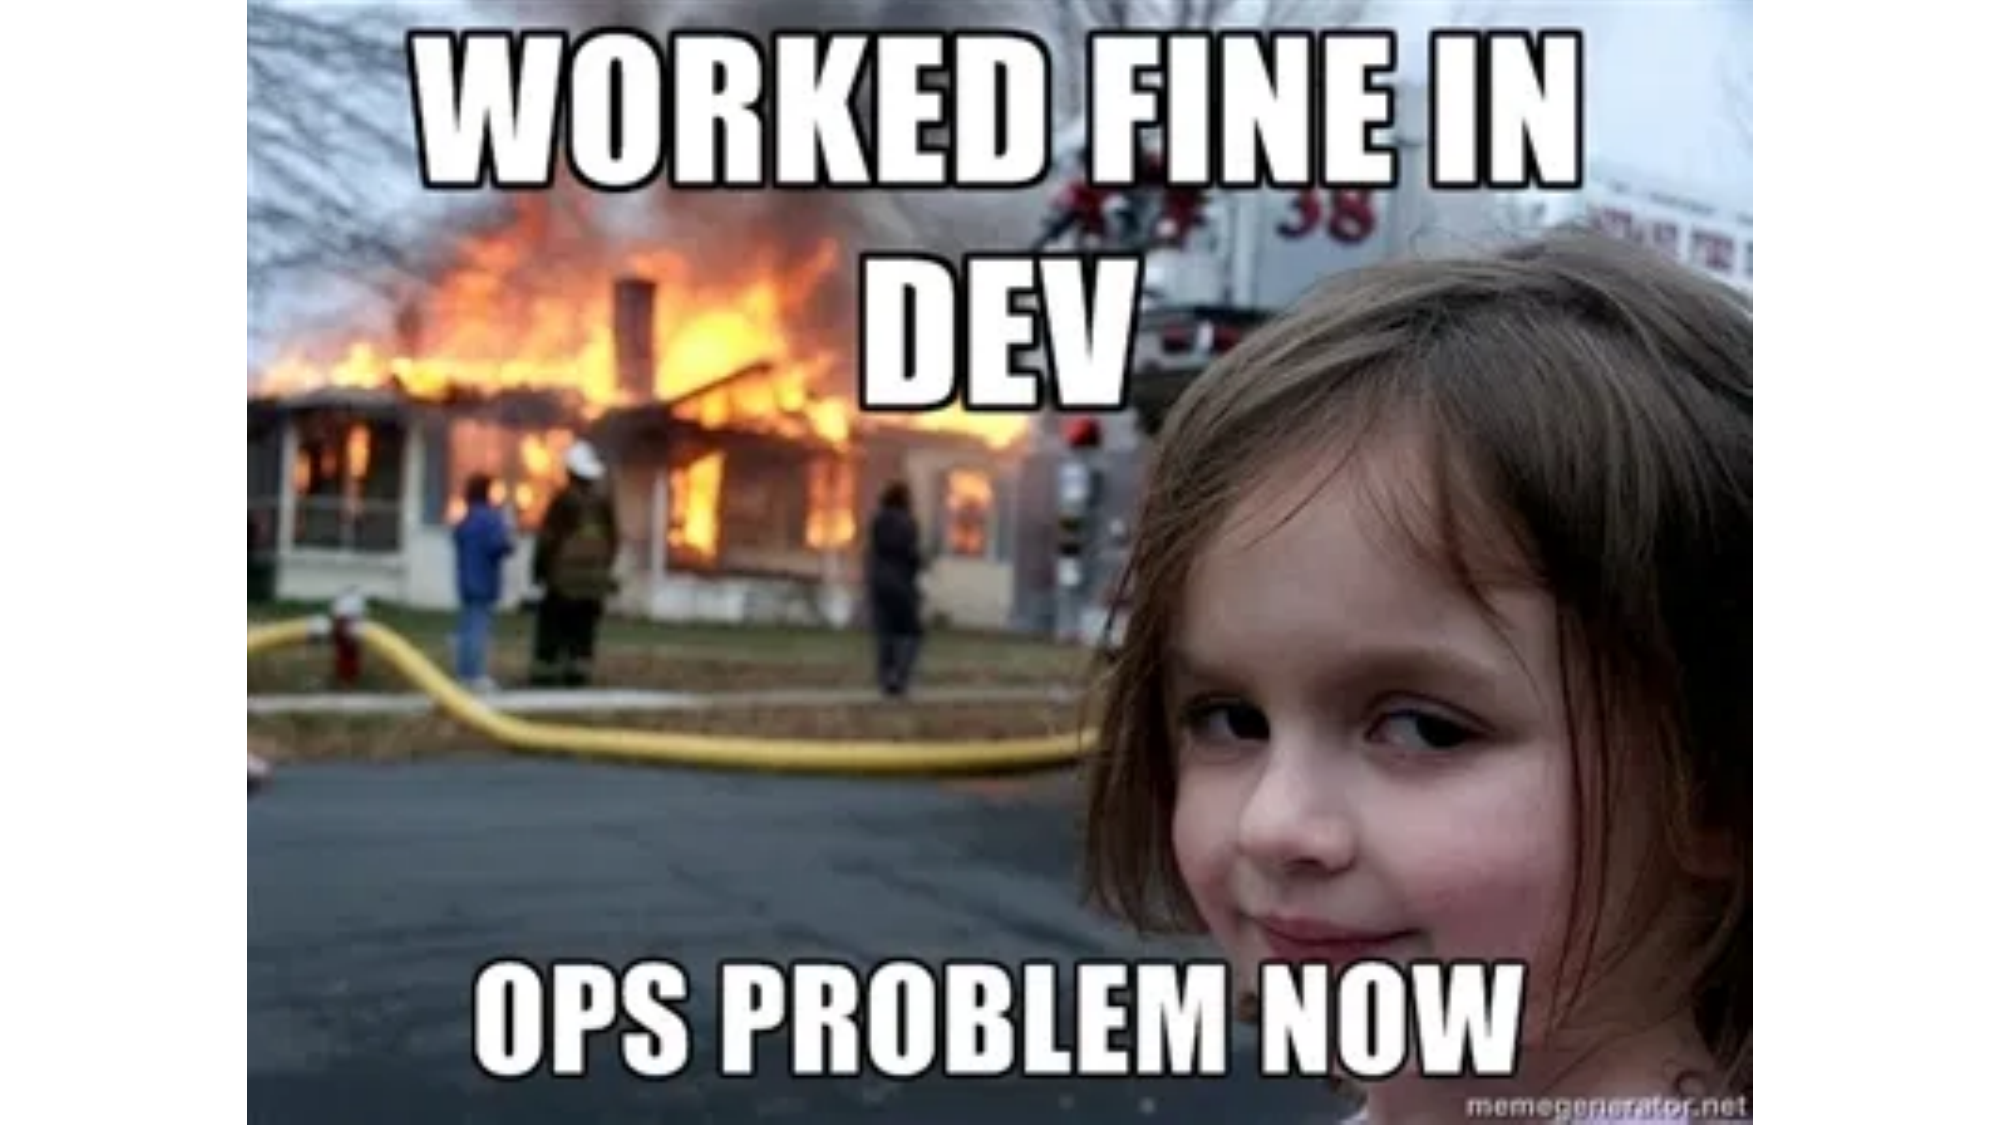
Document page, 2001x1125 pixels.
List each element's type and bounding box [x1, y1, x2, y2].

picture [247, 0, 1753, 1125]
